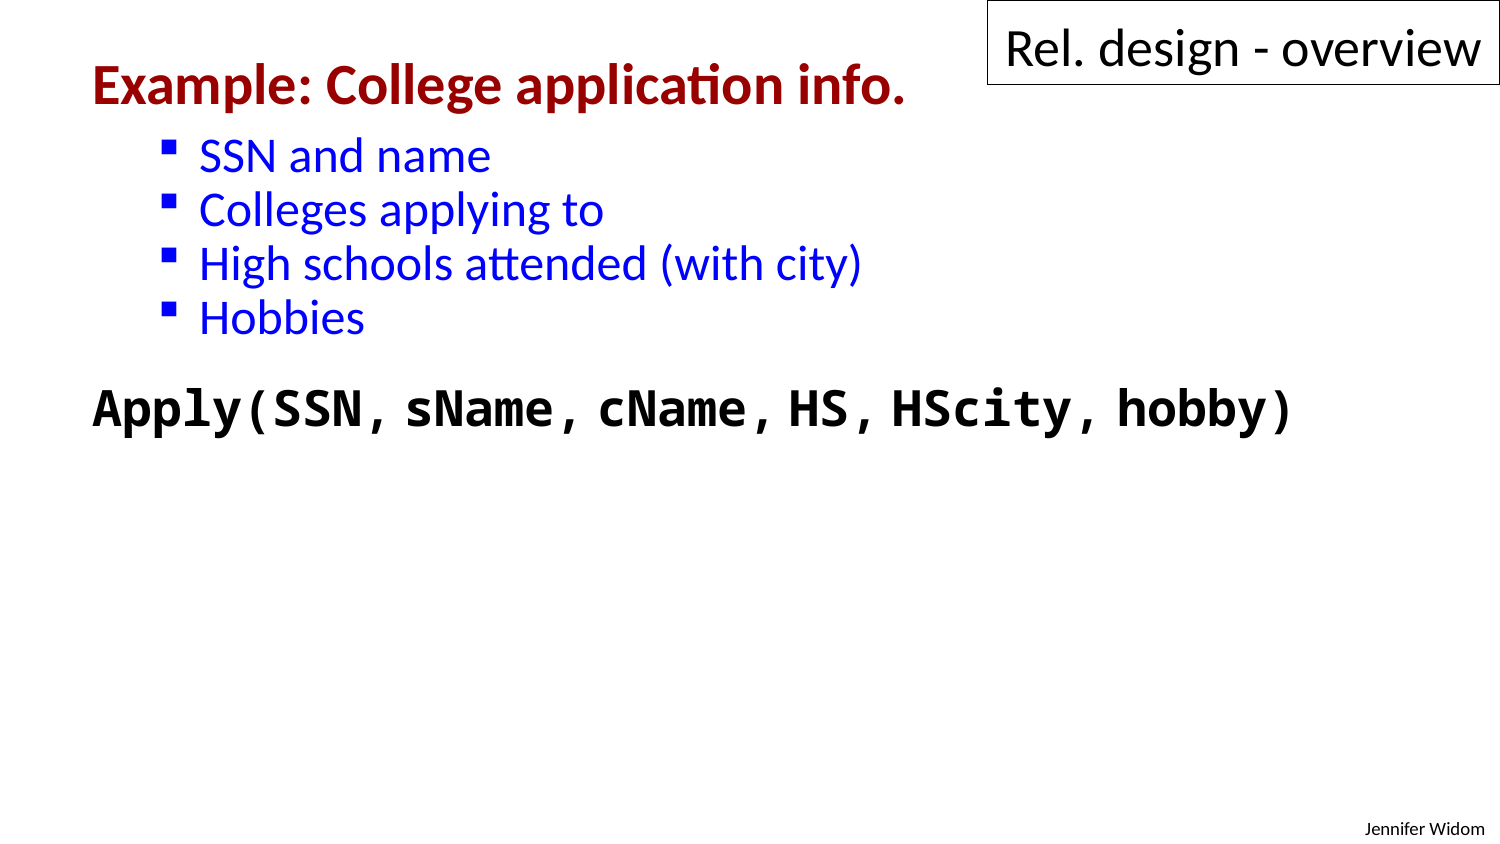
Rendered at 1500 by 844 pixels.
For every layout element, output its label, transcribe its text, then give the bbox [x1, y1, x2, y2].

text_box Rel. design - overview [987, 0, 1500, 85]
text_box Example: College application info. SSN and name Colleges applying to High schools attended (with city) Hobbies Apply(SSN, sName, cName, HS, HScity, hobby) [62, 46, 1475, 794]
